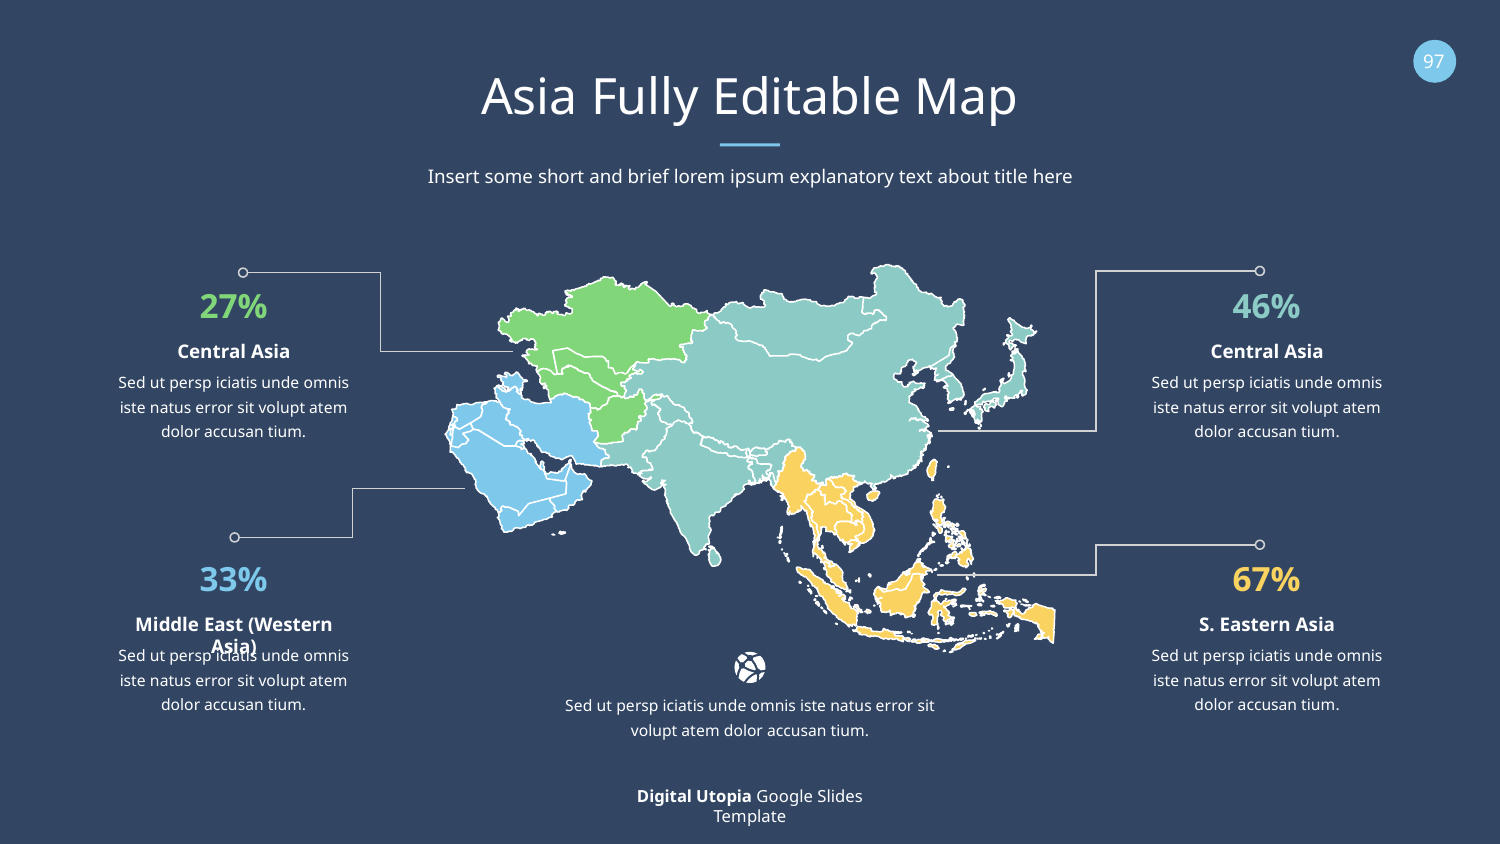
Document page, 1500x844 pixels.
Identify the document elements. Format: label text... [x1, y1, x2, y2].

list Asia Fully Editable Map [112, 64, 1388, 131]
text_box 46% [1268, 285, 1387, 326]
text_box Sed ut persp iciatis unde omnis iste natus error sit volupt atem dolor accusan tium. [113, 366, 354, 439]
text_box S. Eastern Asia [1147, 612, 1387, 636]
text_box Sed ut persp iciatis unde omnis iste natus error sit volupt atem dolor accusan tium. [1147, 639, 1387, 712]
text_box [936, 540, 1265, 576]
text_box Sed ut persp iciatis unde omnis iste natus error sit volupt atem dolor accusan tium. [545, 690, 954, 738]
text_box [734, 660, 766, 684]
list Insert some short and brief lorem ipsum explanatory text about title here [112, 164, 1388, 190]
text_box Middle East (Western Asia) [113, 612, 354, 636]
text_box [444, 264, 1055, 653]
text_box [229, 488, 466, 543]
text_box Central Asia [113, 339, 354, 363]
text_box Sed ut persp iciatis unde omnis iste natus error sit volupt atem dolor accusan tium. [113, 639, 354, 712]
text_box Central Asia [1268, 339, 1387, 363]
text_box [937, 266, 1265, 432]
text_box 27% [113, 285, 233, 326]
text_box Sed ut persp iciatis unde omnis iste natus error sit volupt atem dolor accusan tium. [1262, 366, 1387, 439]
text_box 67% [1146, 558, 1387, 599]
text_box 33% [113, 558, 354, 599]
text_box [238, 267, 514, 352]
